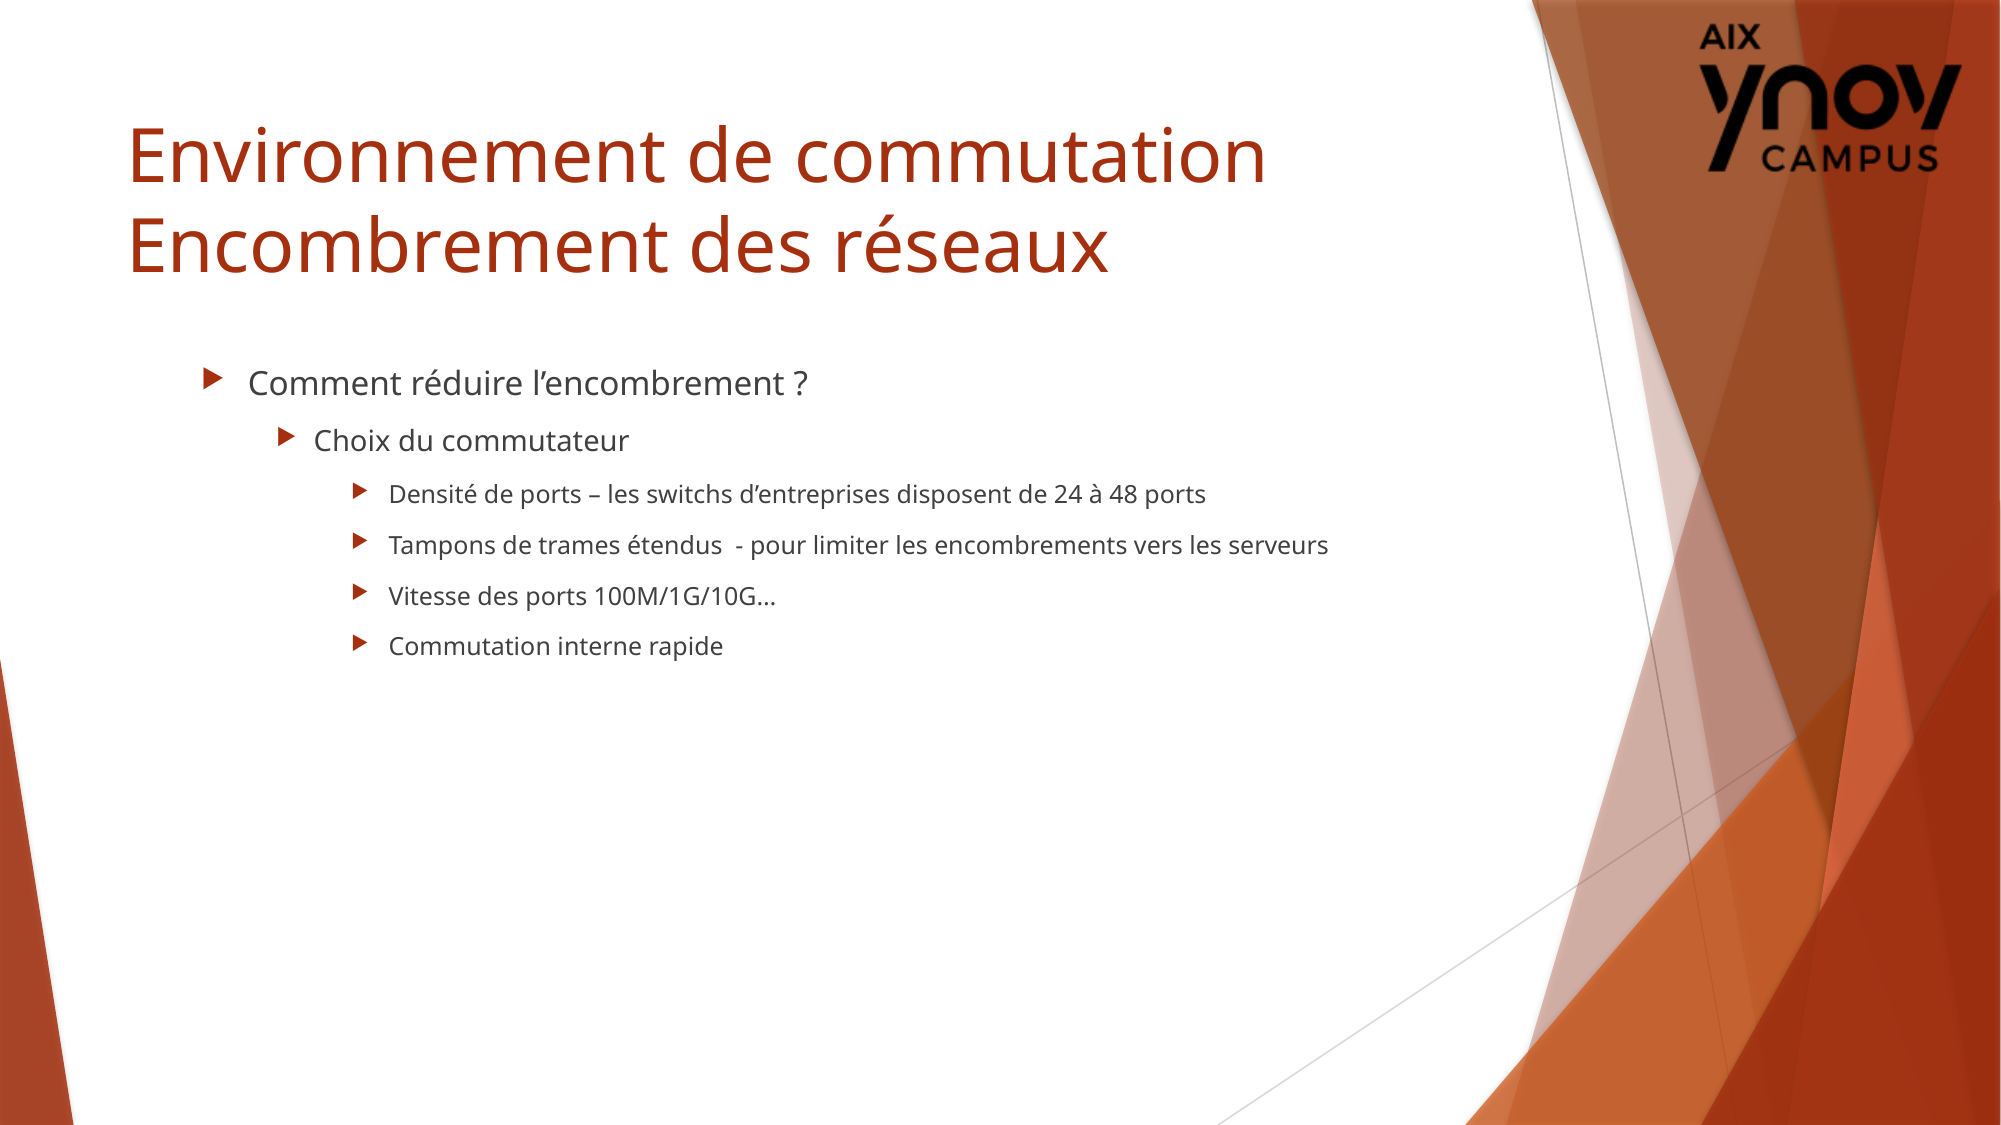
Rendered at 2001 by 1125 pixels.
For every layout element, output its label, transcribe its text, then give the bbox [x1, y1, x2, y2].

title Environnement de commutation Encombrement des réseaux [111, 99, 1522, 317]
picture [1674, 0, 1987, 197]
list Comment réduire l’encombrement ? Choix du commutateur Densité de ports – les switchs d’entreprises disposent de 24 à 48 ports Tampons de trames étendus - pour limiter les encombrements vers les serveurs Vitesse des ports 100M/1G/10G… Commutation interne rapide [111, 354, 1522, 992]
